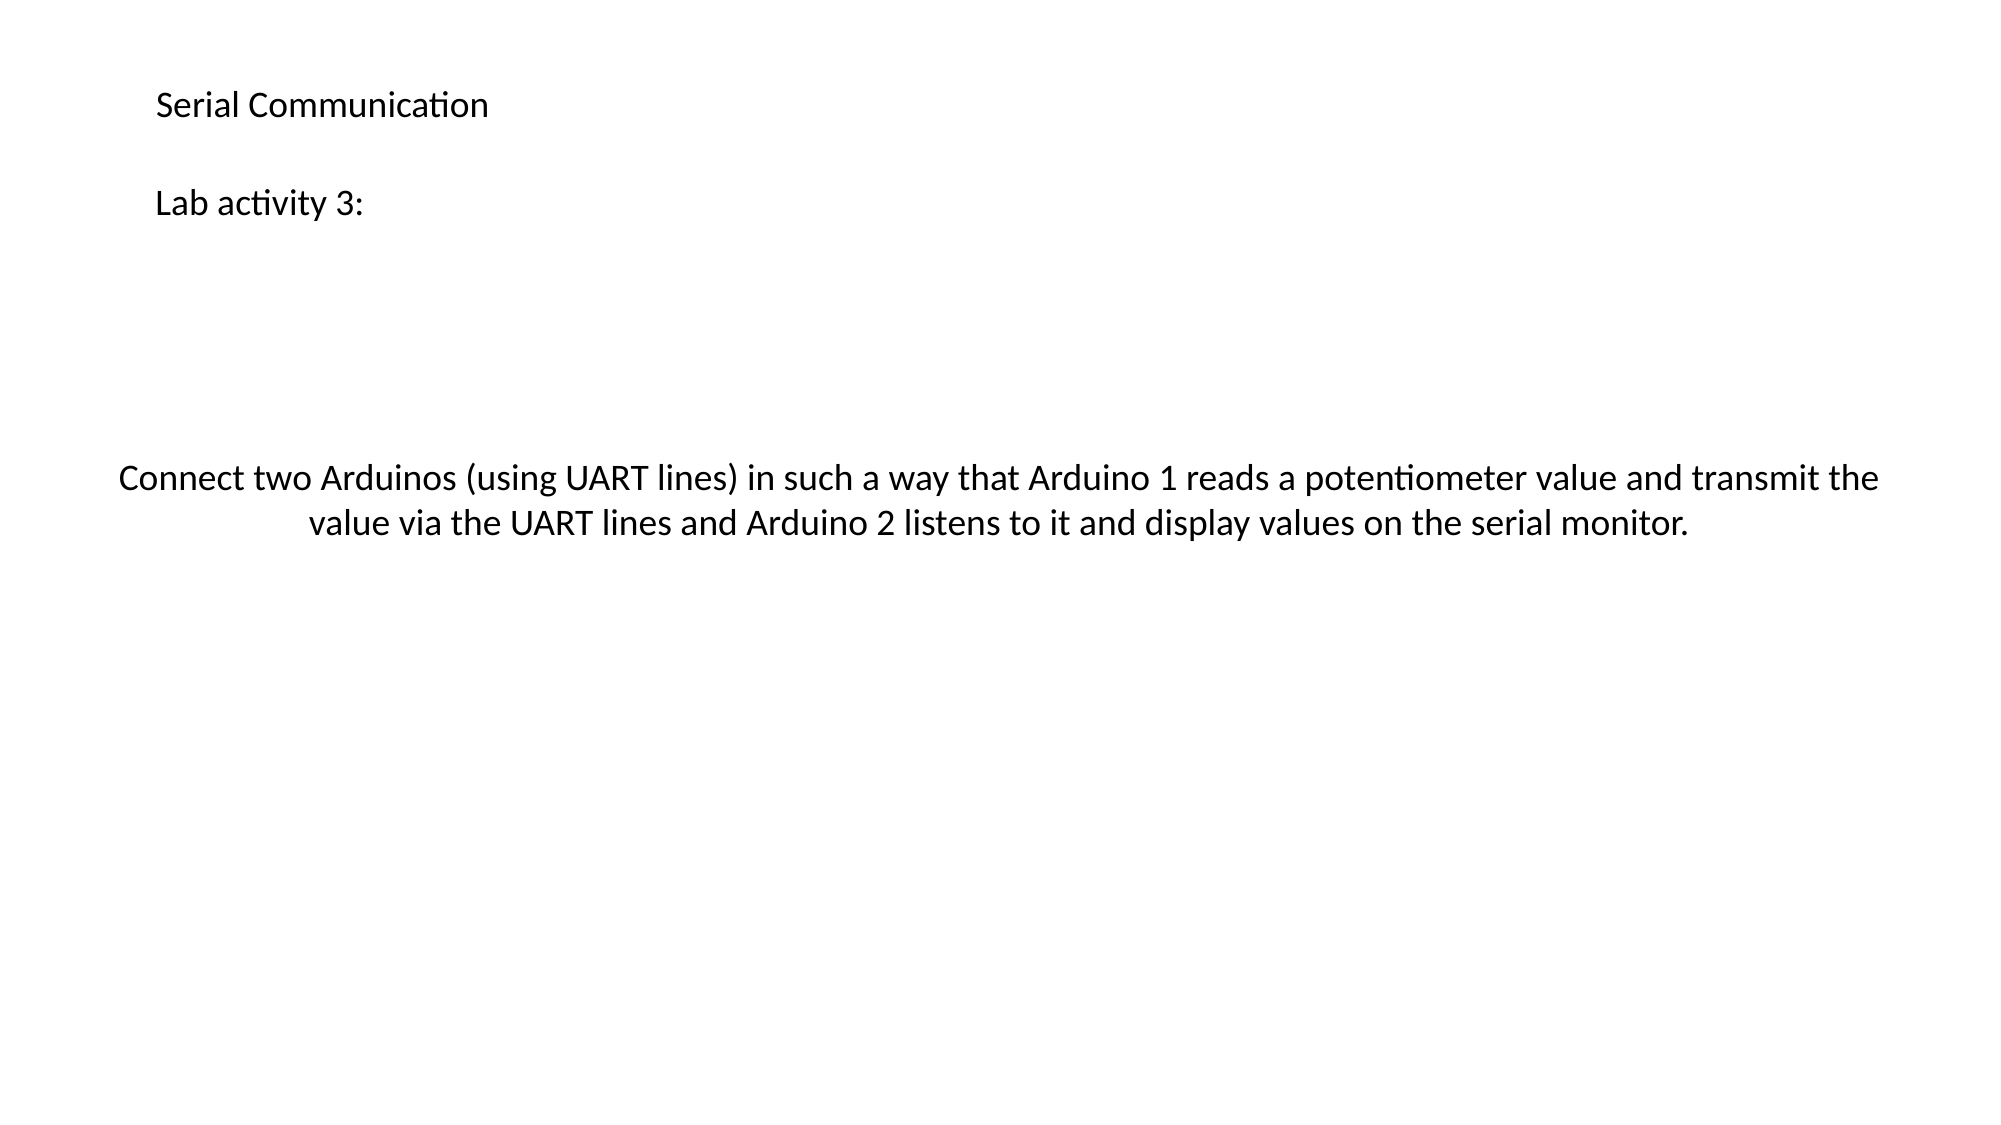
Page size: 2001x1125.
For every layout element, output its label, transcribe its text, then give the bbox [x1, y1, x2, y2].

text_box Connect two Arduinos (using UART lines) in such a way that Arduino 1 reads a potentiometer value and transmit the value via the UART lines and Arduino 2 listens to it and display values on the serial monitor. [98, 445, 1902, 551]
text_box Lab activity 3: [140, 170, 380, 231]
text_box Serial Communication [141, 73, 505, 133]
